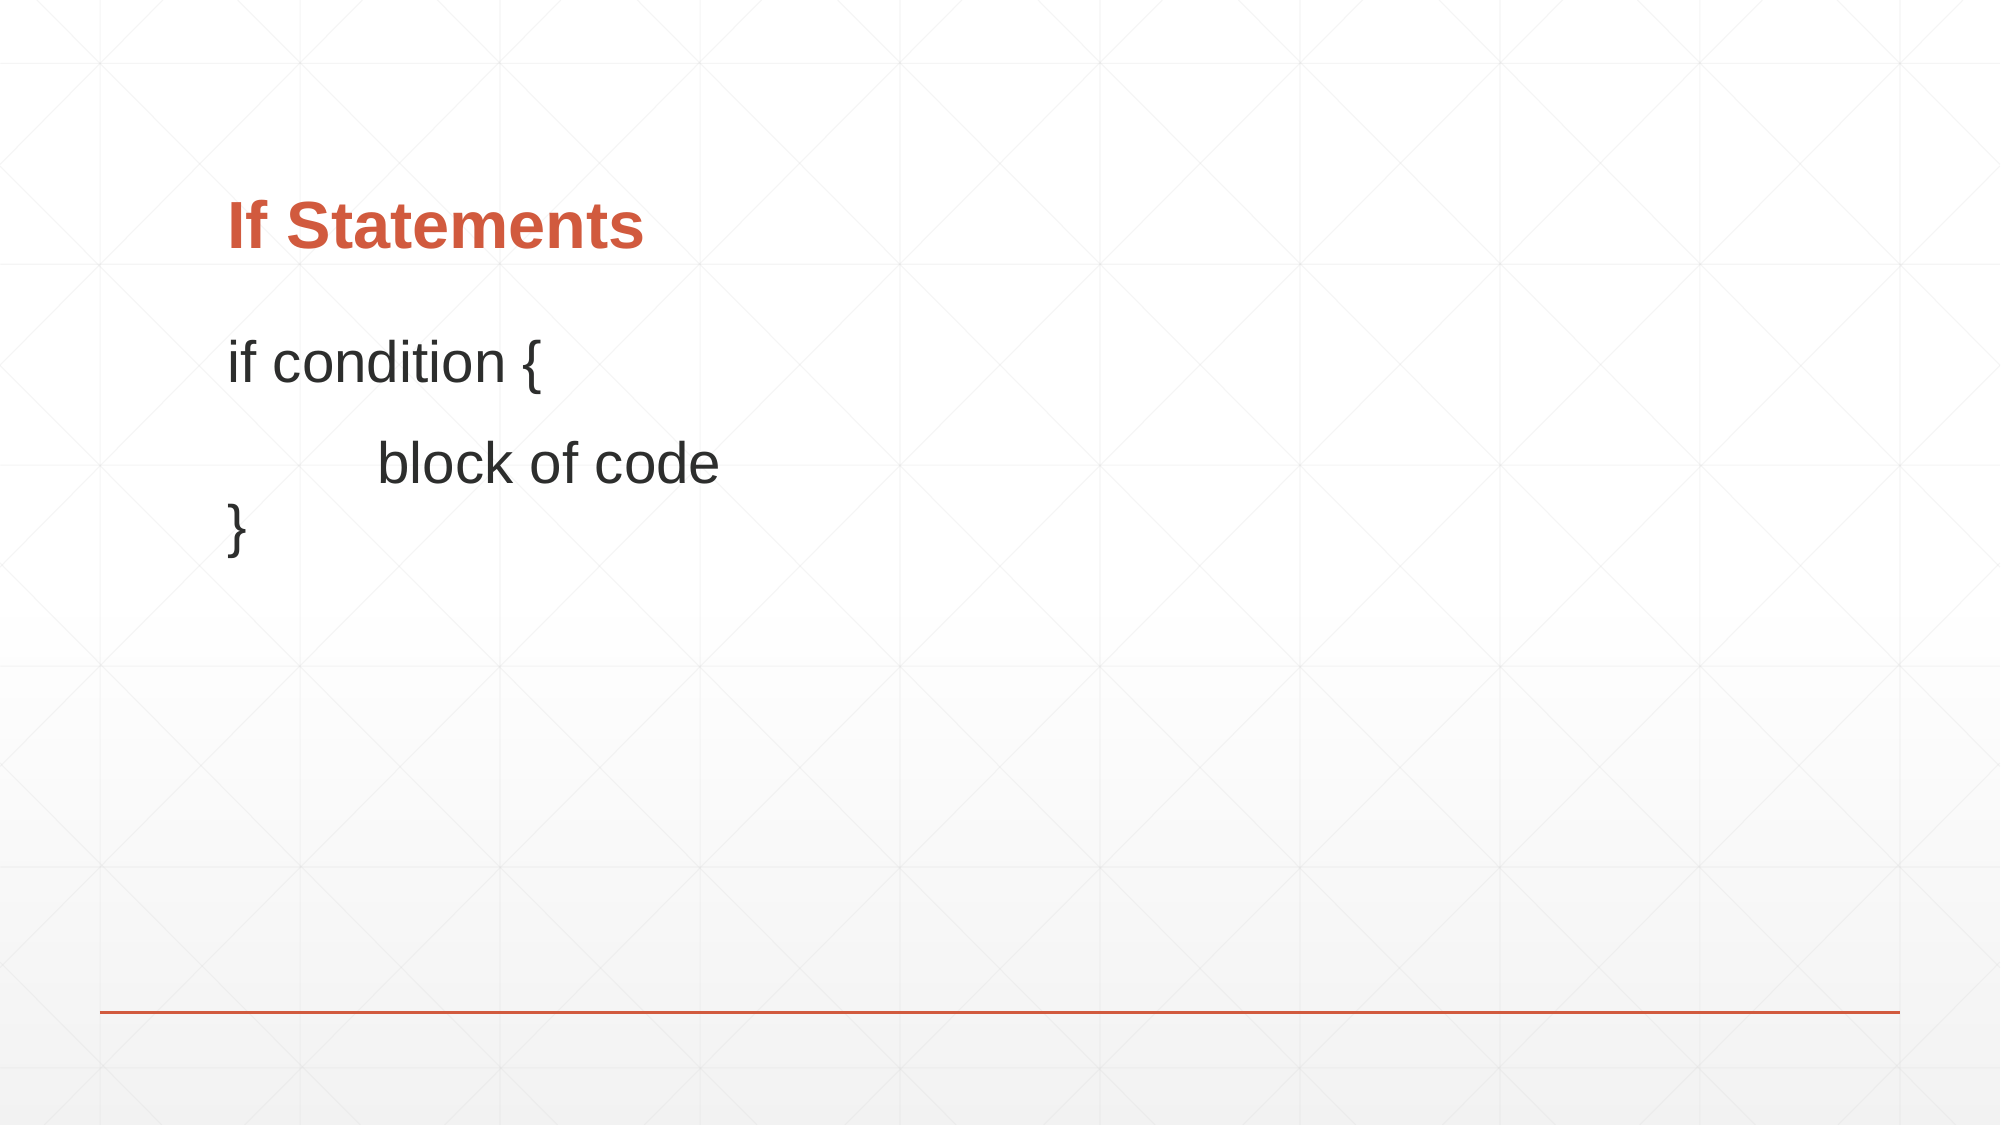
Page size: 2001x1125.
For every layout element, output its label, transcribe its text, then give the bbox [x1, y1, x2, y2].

list if condition { block of code } [212, 324, 1788, 950]
title If Statements [212, 82, 1788, 271]
